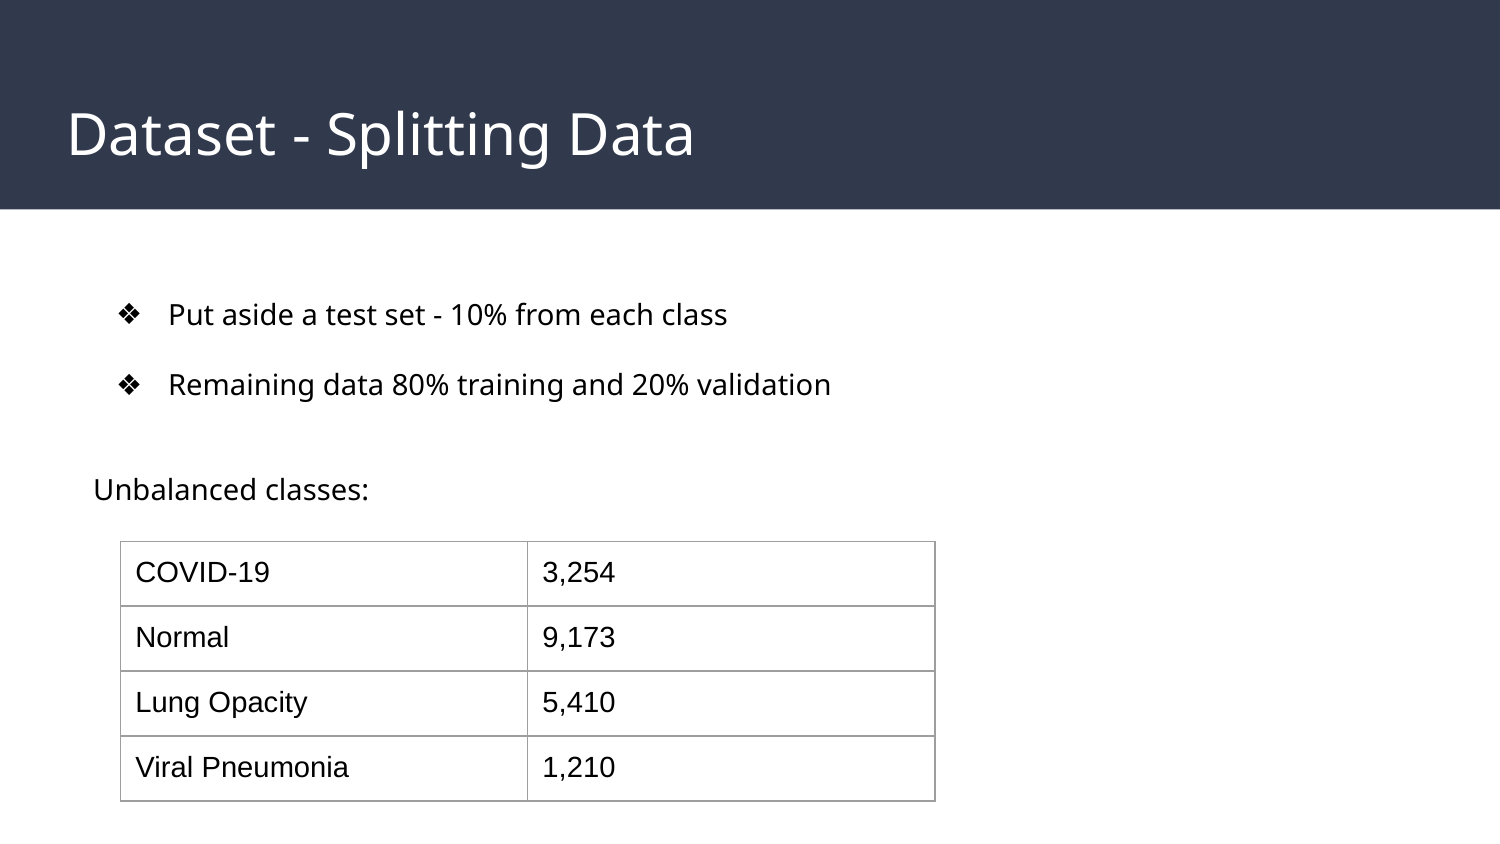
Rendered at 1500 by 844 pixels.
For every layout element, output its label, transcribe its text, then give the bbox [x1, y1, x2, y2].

text_box Put aside a test set - 10% from each class Remaining data 80% training and 20% validation Unbalanced classes: [78, 281, 1283, 522]
table_cell Normal [121, 607, 527, 670]
table_cell 9,173 [528, 607, 934, 670]
table_cell Viral Pneumonia [121, 737, 527, 800]
table_cell 5,410 [528, 672, 934, 735]
title Dataset - Splitting Data [51, 82, 1449, 185]
table_cell 1,210 [528, 737, 934, 800]
table_header 3,254 [528, 542, 934, 605]
table_header COVID-19 [121, 542, 527, 605]
table_cell Lung Opacity [121, 672, 527, 735]
